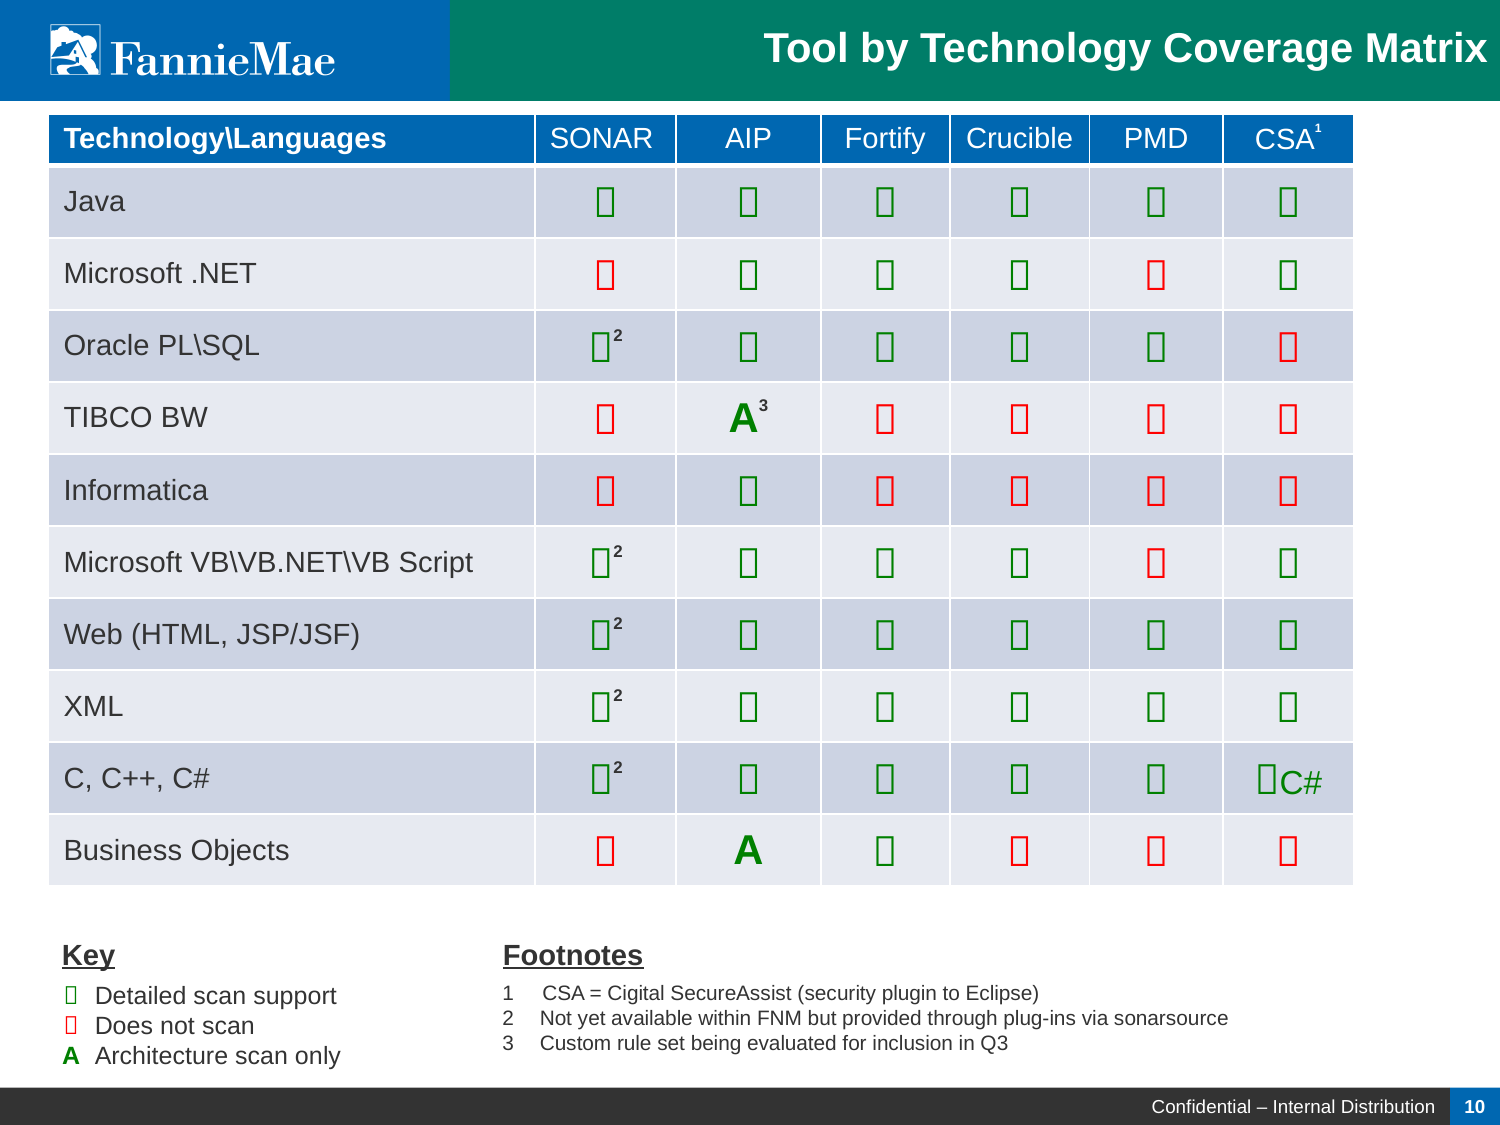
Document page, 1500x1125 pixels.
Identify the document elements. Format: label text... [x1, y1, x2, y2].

table_cell  [822, 599, 949, 669]
table_cell  [677, 743, 820, 813]
table_cell  [677, 527, 820, 597]
table_cell  [951, 743, 1089, 813]
table_cell  [677, 239, 820, 309]
table_cell A [677, 815, 820, 885]
table_cell  [951, 671, 1089, 741]
table_cell  [822, 168, 949, 237]
table_cell 2 [536, 599, 675, 669]
table_cell Web (HTML, JSP/JSF) [49, 599, 534, 669]
table_cell  [951, 168, 1089, 237]
table_cell XML [49, 671, 534, 741]
table_cell  [822, 815, 949, 885]
picture [0, 0, 1500, 101]
table_cell  [1090, 383, 1222, 453]
text_box Key [47, 928, 131, 970]
table_cell  [1090, 527, 1222, 597]
table_cell  [677, 599, 820, 669]
table_cell  [822, 383, 949, 453]
table_cell  [951, 599, 1089, 669]
table_header CSA1 [1224, 115, 1353, 163]
table_cell  [1090, 239, 1222, 309]
text_box 1 CSA = Cigital SecureAssist (security plugin to Eclipse) Not yet available within FNM but provided through plug-ins via sonarsource Custom rule set being evaluated for inclusion in Q3 [487, 972, 1282, 1063]
table_cell  [822, 743, 949, 813]
table_cell  [677, 671, 820, 741]
table_cell  [1090, 599, 1222, 669]
table_cell  [1090, 455, 1222, 525]
table_header AIP [677, 115, 820, 163]
table_cell Microsoft VB\VB.NET\VB Script [49, 527, 534, 597]
table_cell  [951, 383, 1089, 453]
table_cell  [1224, 239, 1353, 309]
table_cell  [1090, 743, 1222, 813]
table_cell  [1224, 455, 1353, 525]
table_cell  [822, 455, 949, 525]
table_cell  [536, 239, 675, 309]
table_cell 2 [536, 311, 675, 381]
table_cell  [951, 311, 1089, 381]
text_box Tool by Technology Coverage Matrix [451, 17, 1500, 80]
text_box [45, 972, 358, 1079]
table_cell  [822, 527, 949, 597]
table_header SONAR [536, 115, 675, 163]
table_cell  [822, 239, 949, 309]
table_cell  [536, 168, 675, 237]
table_cell 2 [536, 743, 675, 813]
table_cell  [951, 815, 1089, 885]
table_cell  [677, 311, 820, 381]
table_cell  [677, 455, 820, 525]
table_cell Java [49, 168, 534, 237]
table_cell  [536, 383, 675, 453]
table_cell  [1224, 527, 1353, 597]
table_cell TIBCO BW [49, 383, 534, 453]
table_cell  [1224, 599, 1353, 669]
table_header Crucible [951, 115, 1089, 163]
table_cell  [1224, 815, 1353, 885]
text_box Footnotes [488, 928, 659, 979]
table_header Technology\Languages [49, 115, 534, 163]
table_header PMD [1090, 115, 1222, 163]
table_cell  [951, 455, 1089, 525]
table_cell  [1090, 815, 1222, 885]
table_cell Informatica [49, 455, 534, 525]
table_cell  [951, 239, 1089, 309]
table_cell Oracle PL\SQL [49, 311, 534, 381]
table_cell 2 [536, 671, 675, 741]
table_cell  [536, 815, 675, 885]
table_cell Business Objects [49, 815, 534, 885]
table_cell  [536, 455, 675, 525]
table_cell A3 [677, 383, 820, 453]
table_cell  [1224, 311, 1353, 381]
table_cell C, C++, C# [49, 743, 534, 813]
table_cell C# [1224, 743, 1353, 813]
table_cell  [822, 311, 949, 381]
table_cell  [1224, 671, 1353, 741]
table_cell  [1090, 671, 1222, 741]
table_cell  [822, 671, 949, 741]
table_cell  [677, 168, 820, 237]
table_cell  [1224, 383, 1353, 453]
table_cell 2 [536, 527, 675, 597]
table_header Fortify [822, 115, 949, 163]
table_cell  [951, 527, 1089, 597]
table_cell  [1224, 168, 1353, 237]
table_cell  [1090, 311, 1222, 381]
table_cell Microsoft .NET [49, 239, 534, 309]
table_cell  [1090, 168, 1222, 237]
